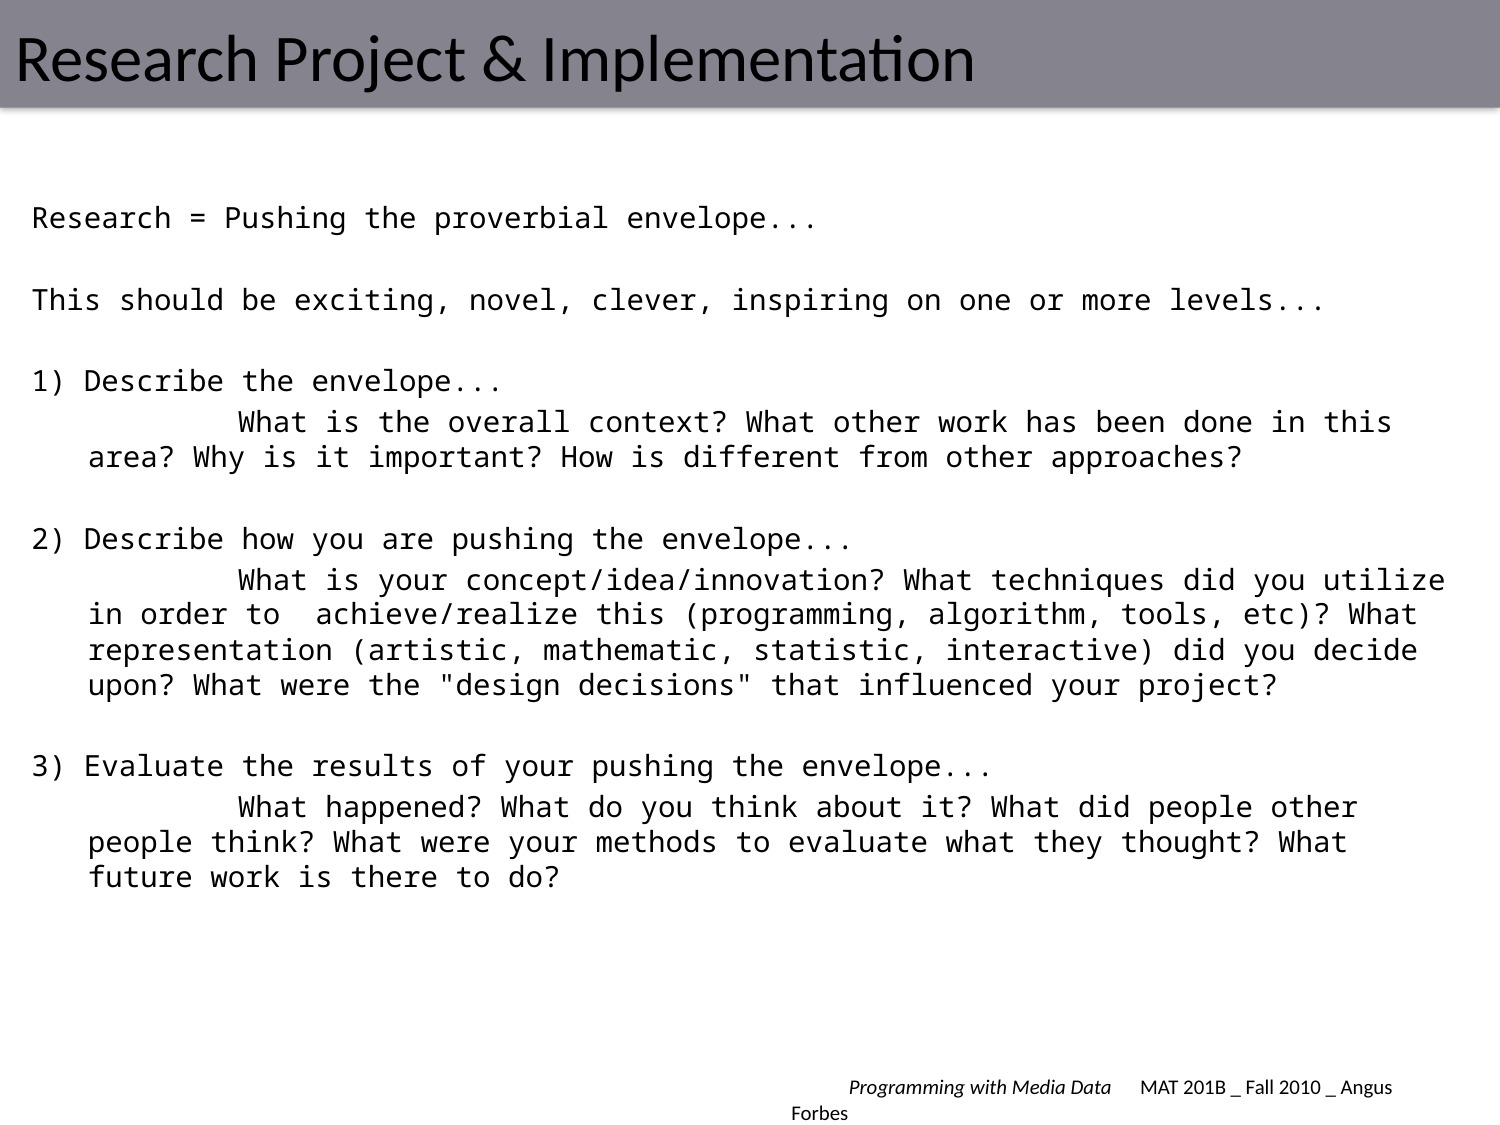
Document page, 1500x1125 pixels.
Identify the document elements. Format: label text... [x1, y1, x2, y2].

title Research Project & Implementation [0, 0, 1500, 111]
list Research = Pushing the proverbial envelope... This should be exciting, novel, clever, inspiring on one or more levels... 1) Describe the envelope... What is the overall context? What other work has been done in this area? Why is it important? How is different from other approaches? 2) Describe how you are pushing the envelope... What is your concept/idea/innovation? What techniques did you utilize in order to achieve/realize this (programming, algorithm, tools, etc)? What representation (artistic, mathematic, statistic, interactive) did you decide upon? What were the "design decisions" that influenced your project? 3) Evaluate the results of your pushing the envelope... What happened? What do you think about it? What did people other people think? What were your methods to evaluate what they thought? What future work is there to do? [16, 110, 1483, 1063]
